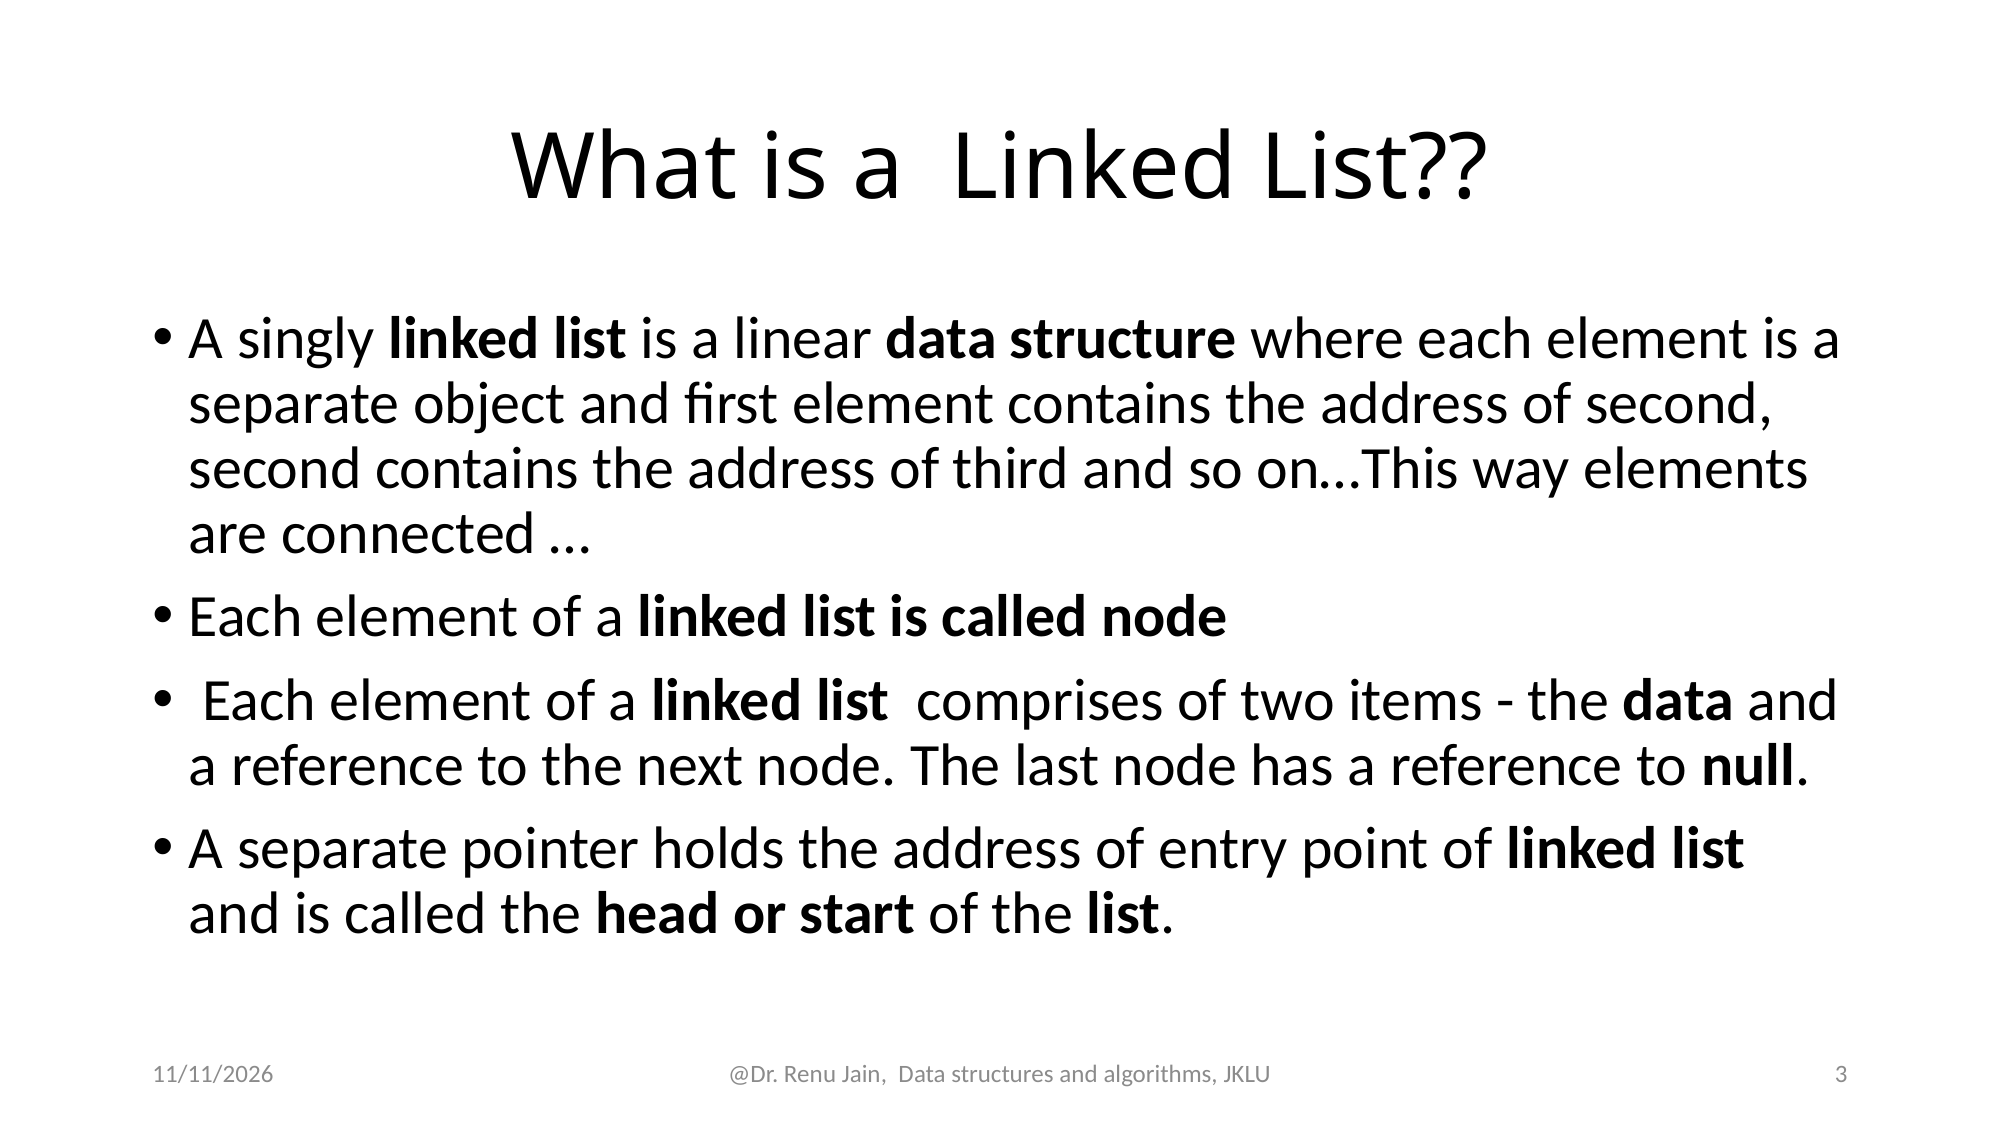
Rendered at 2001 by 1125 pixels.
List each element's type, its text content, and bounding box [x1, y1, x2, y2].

footer @Dr. Renu Jain, Data structures and algorithms, JKLU [662, 1042, 1338, 1103]
title What is a Linked List?? [137, 59, 1863, 278]
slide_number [137, 1042, 588, 1103]
slide_number 3 [1412, 1042, 1863, 1103]
list A singly linked list is a linear data structure where each element is a separate object and first element contains the address of second, second contains the address of third and so on…This way elements are connected … Each element of a linked list is called node Each element of a linked list comprises of two items - the data and a reference to the next node. The last node has a reference to null. A separate pointer holds the address of entry point of linked list and is called the head or start of the list. [137, 299, 1863, 1014]
